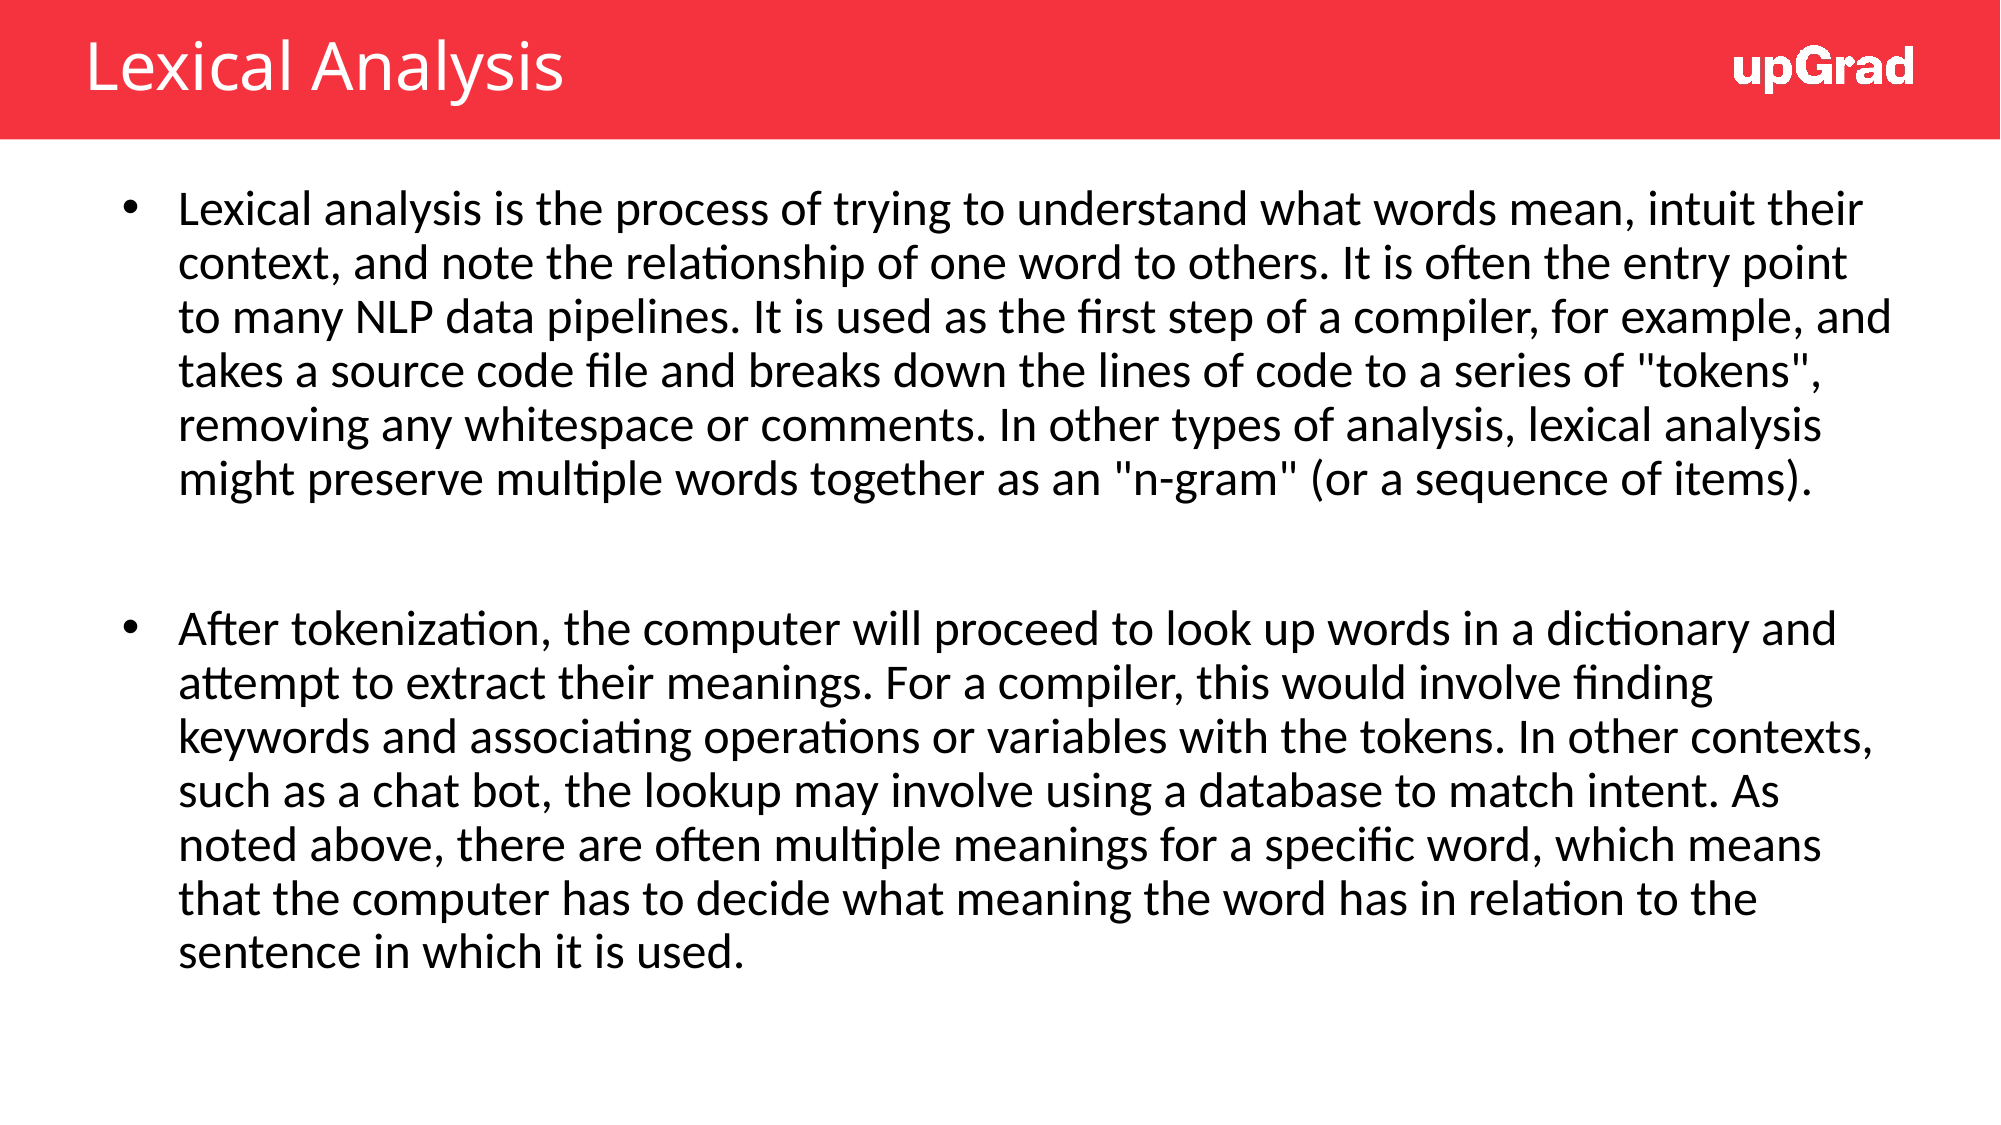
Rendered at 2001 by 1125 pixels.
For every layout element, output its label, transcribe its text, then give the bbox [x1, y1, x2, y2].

title Lexical Analysis [69, 26, 887, 111]
picture [1734, 45, 1913, 94]
list Lexical analysis is the process of trying to understand what words mean, intuit their context, and note the relationship of one word to others. It is often the entry point to many NLP data pipelines. It is used as the first step of a compiler, for example, and takes a source code file and breaks down the lines of code to a series of "tokens", removing any whitespace or comments. In other types of analysis, lexical analysis might preserve multiple words together as an "n-gram" (or a sequence of items). After tokenization, the computer will proceed to look up words in a dictionary and attempt to extract their meanings. For a compiler, this would involve finding keywords and associating operations or variables with the tokens. In other contexts, such as a chat bot, the lookup may involve using a database to match intent. As noted above, there are often multiple meanings for a specific word, which means that the computer has to decide what meaning the word has in relation to the sentence in which it is used. [69, 174, 1916, 1058]
